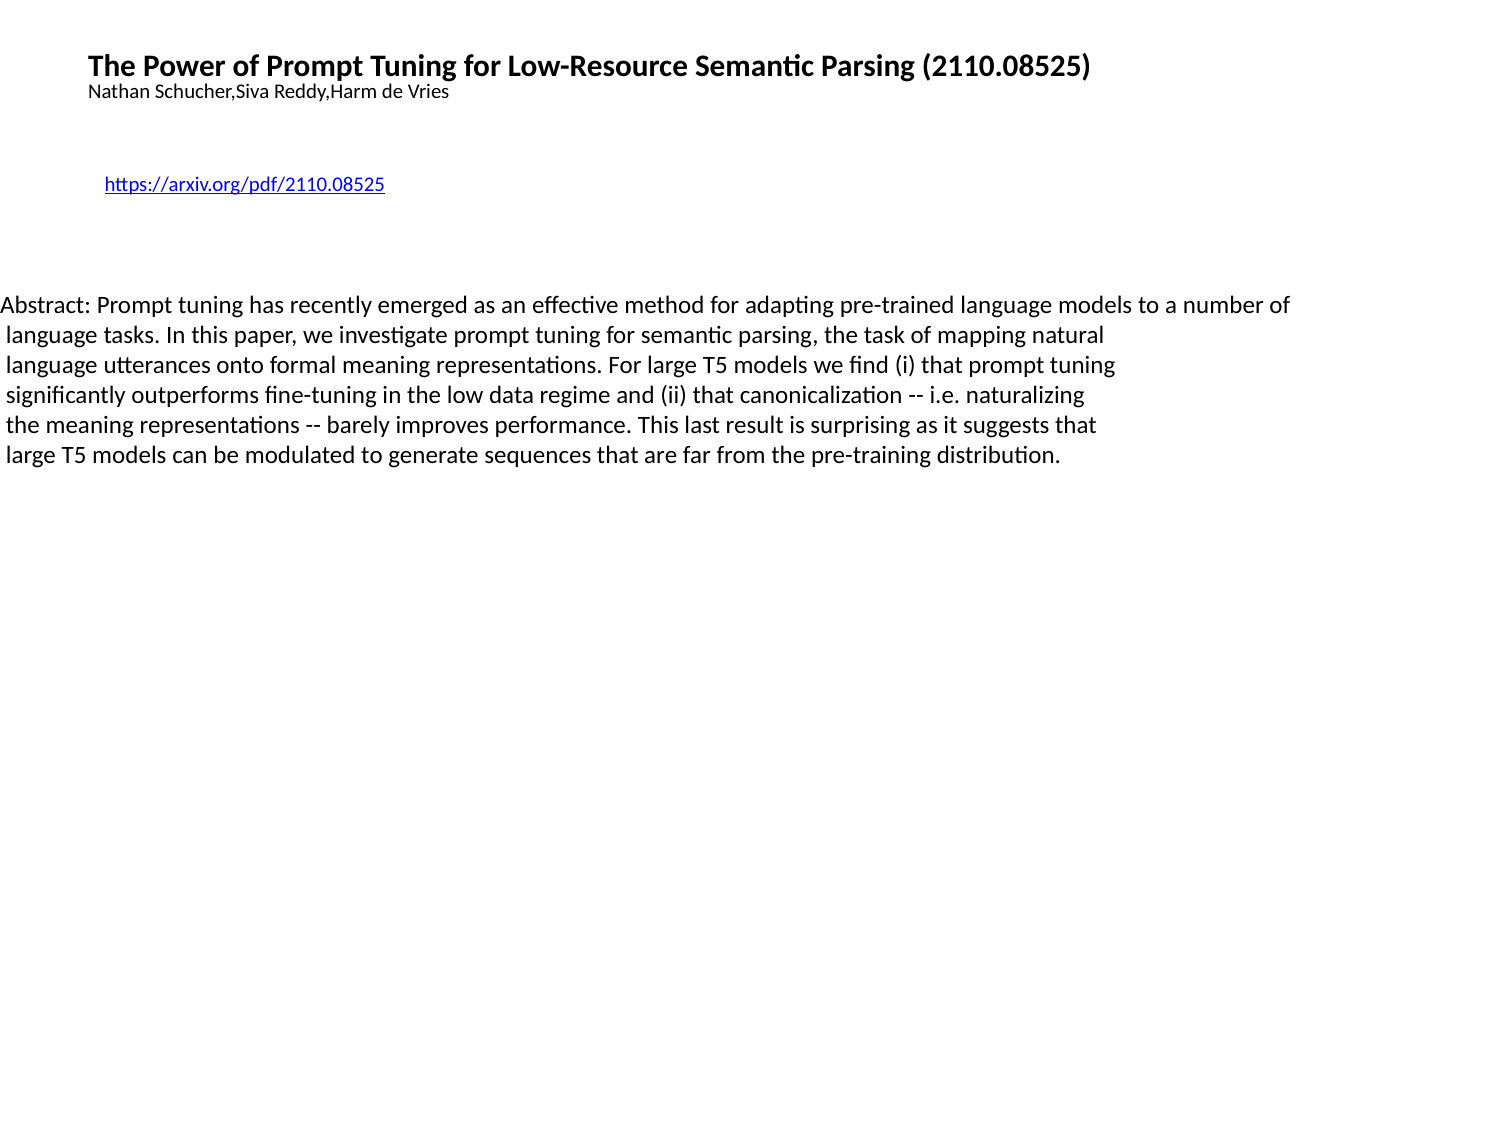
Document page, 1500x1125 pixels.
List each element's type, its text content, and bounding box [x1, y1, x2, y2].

text_box Abstract: Prompt tuning has recently emerged as an effective method for adapting pre-trained language models to a number of language tasks. In this paper, we investigate prompt tuning for semantic parsing, the task of mapping natural language utterances onto formal meaning representations. For large T5 models we find (i) that prompt tuning significantly outperforms fine-tuning in the low data regime and (ii) that canonicalization -- i.e. naturalizing the meaning representations -- barely improves performance. This last result is surprising as it suggests that large T5 models can be modulated to generate sequences that are far from the pre-training distribution. [0, 236, 1314, 531]
text_box https://arxiv.org/pdf/2110.08525 [89, 118, 401, 203]
text_box The Power of Prompt Tuning for Low-Resource Semantic Parsing (2110.08525) Nathan Schucher,Siva Reddy,Harm de Vries [73, 0, 1108, 110]
